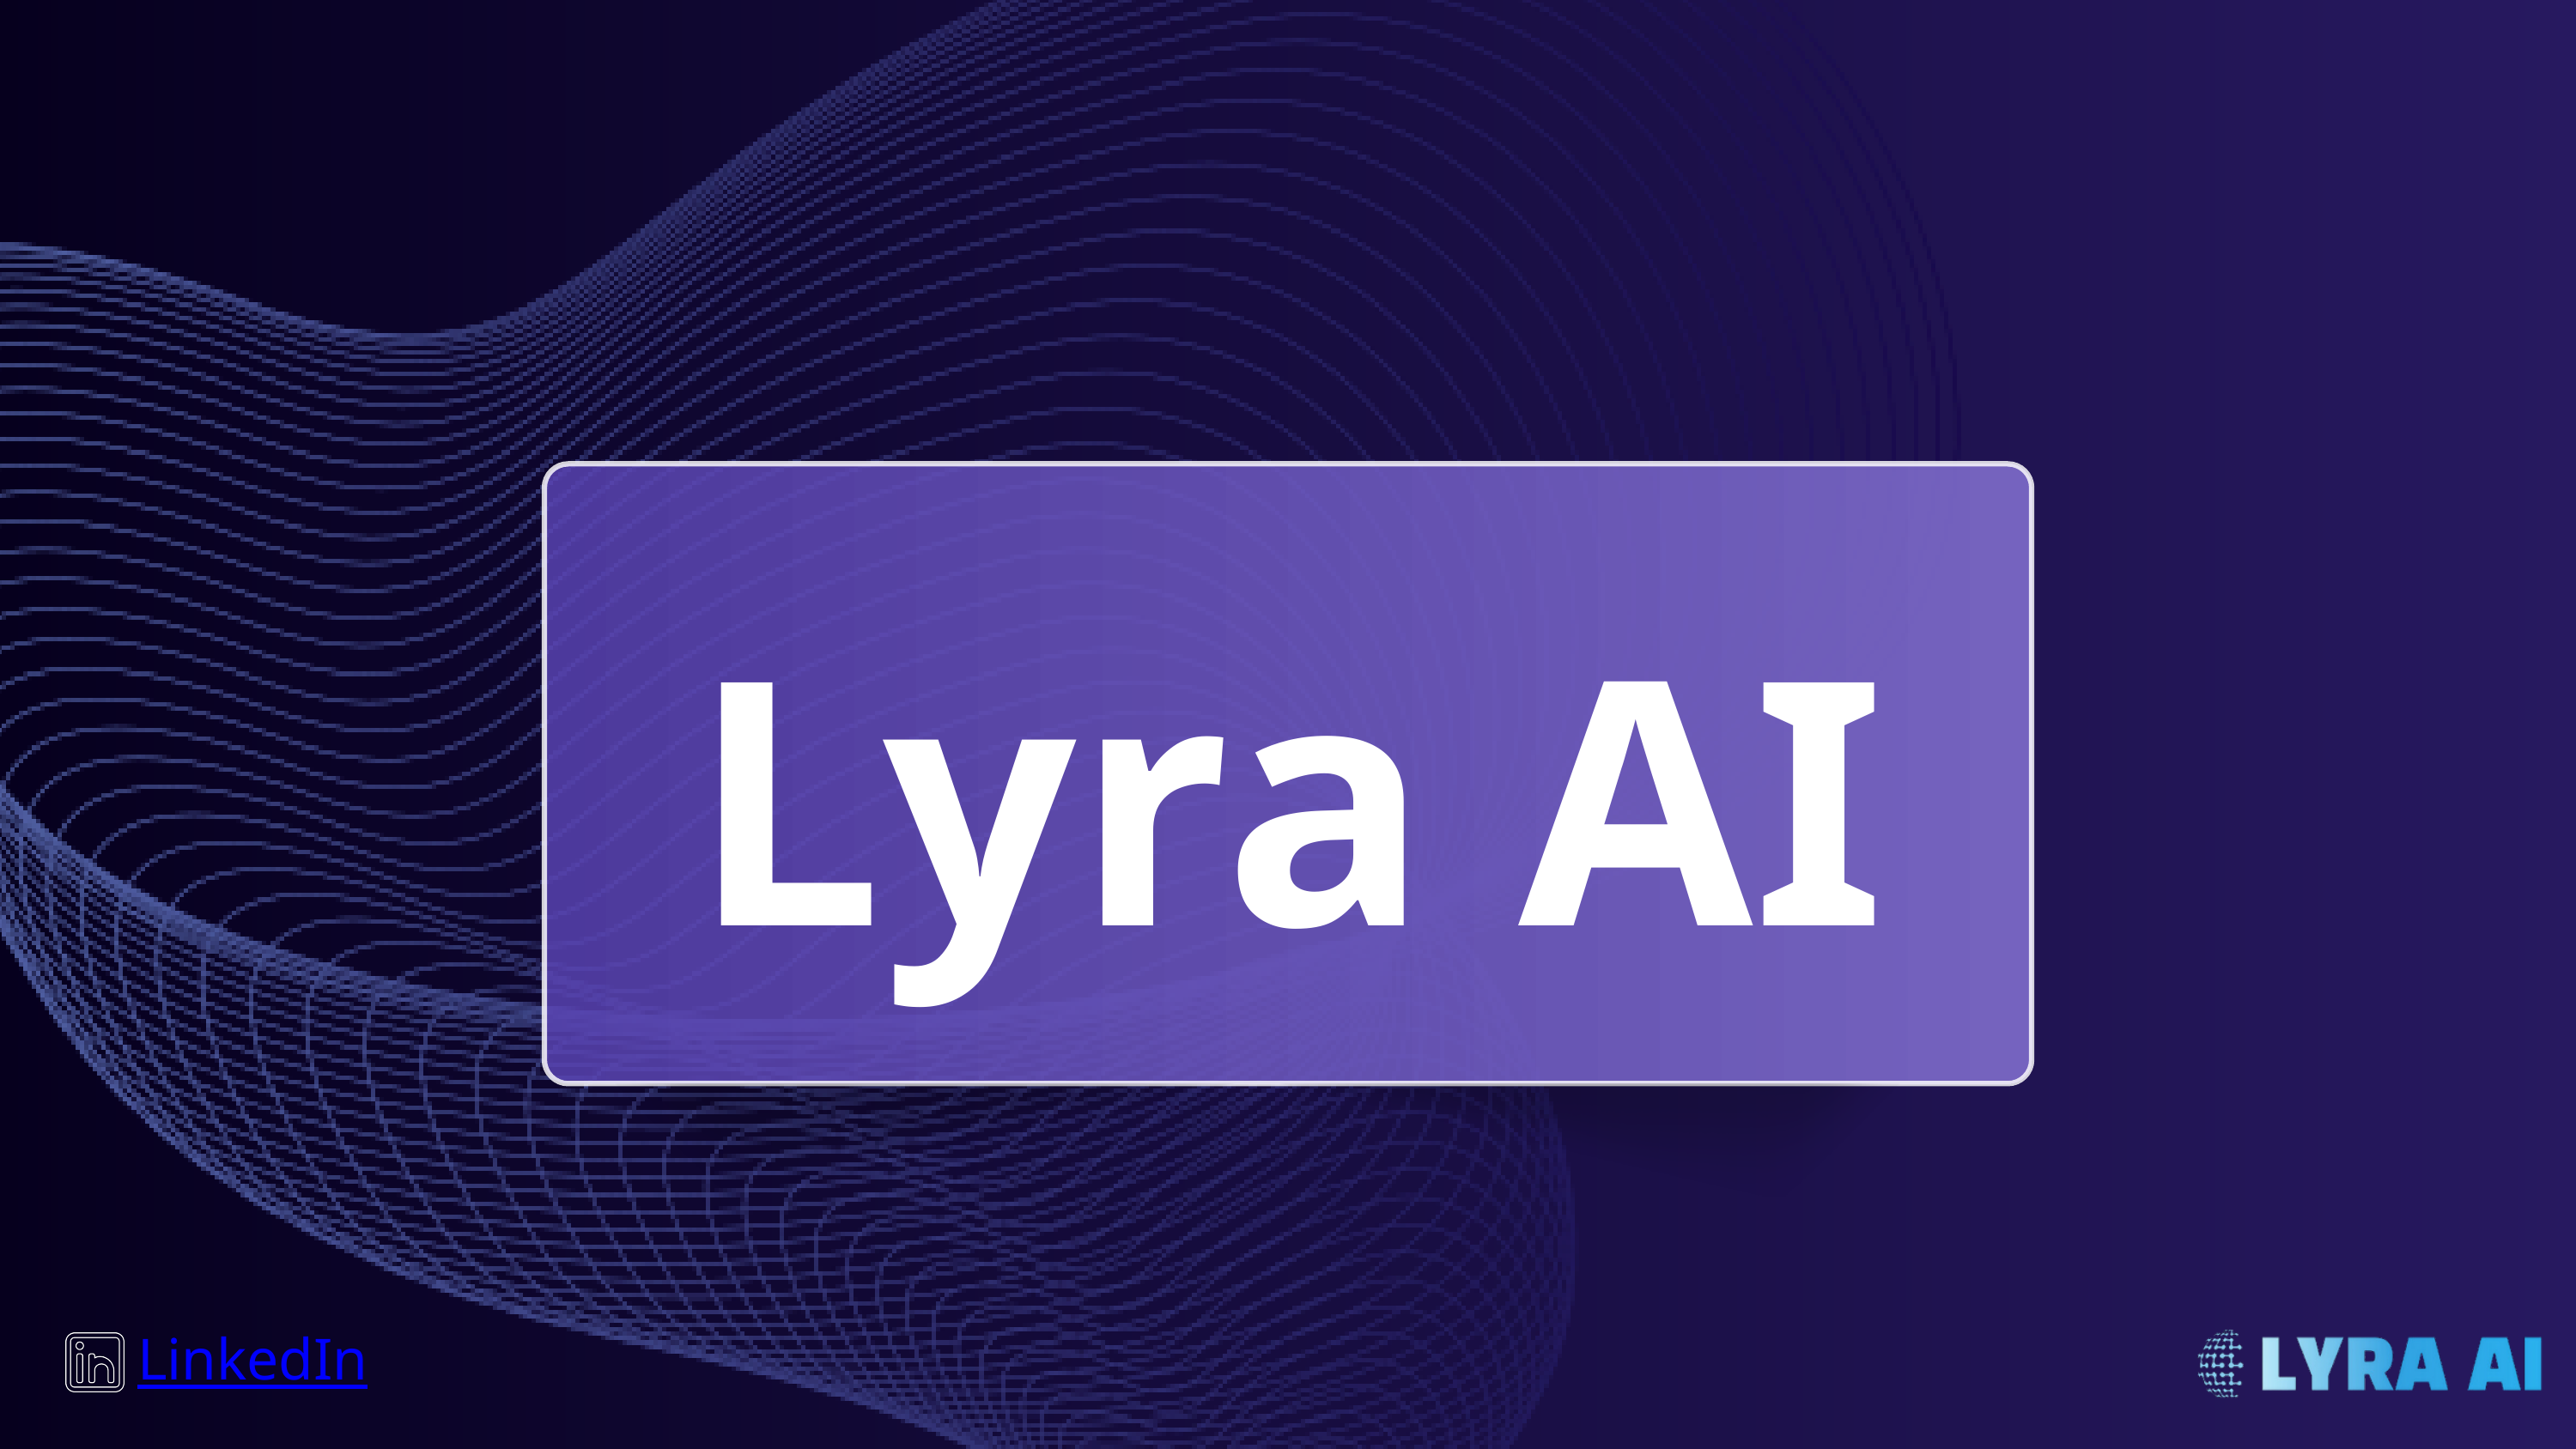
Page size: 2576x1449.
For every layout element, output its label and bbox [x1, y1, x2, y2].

text_box [615, 1094, 1902, 1200]
text_box [0, 0, 1971, 1449]
text_box [544, 464, 2032, 1084]
text_box [2163, 1273, 2576, 1449]
text_box [64, 1328, 381, 1397]
